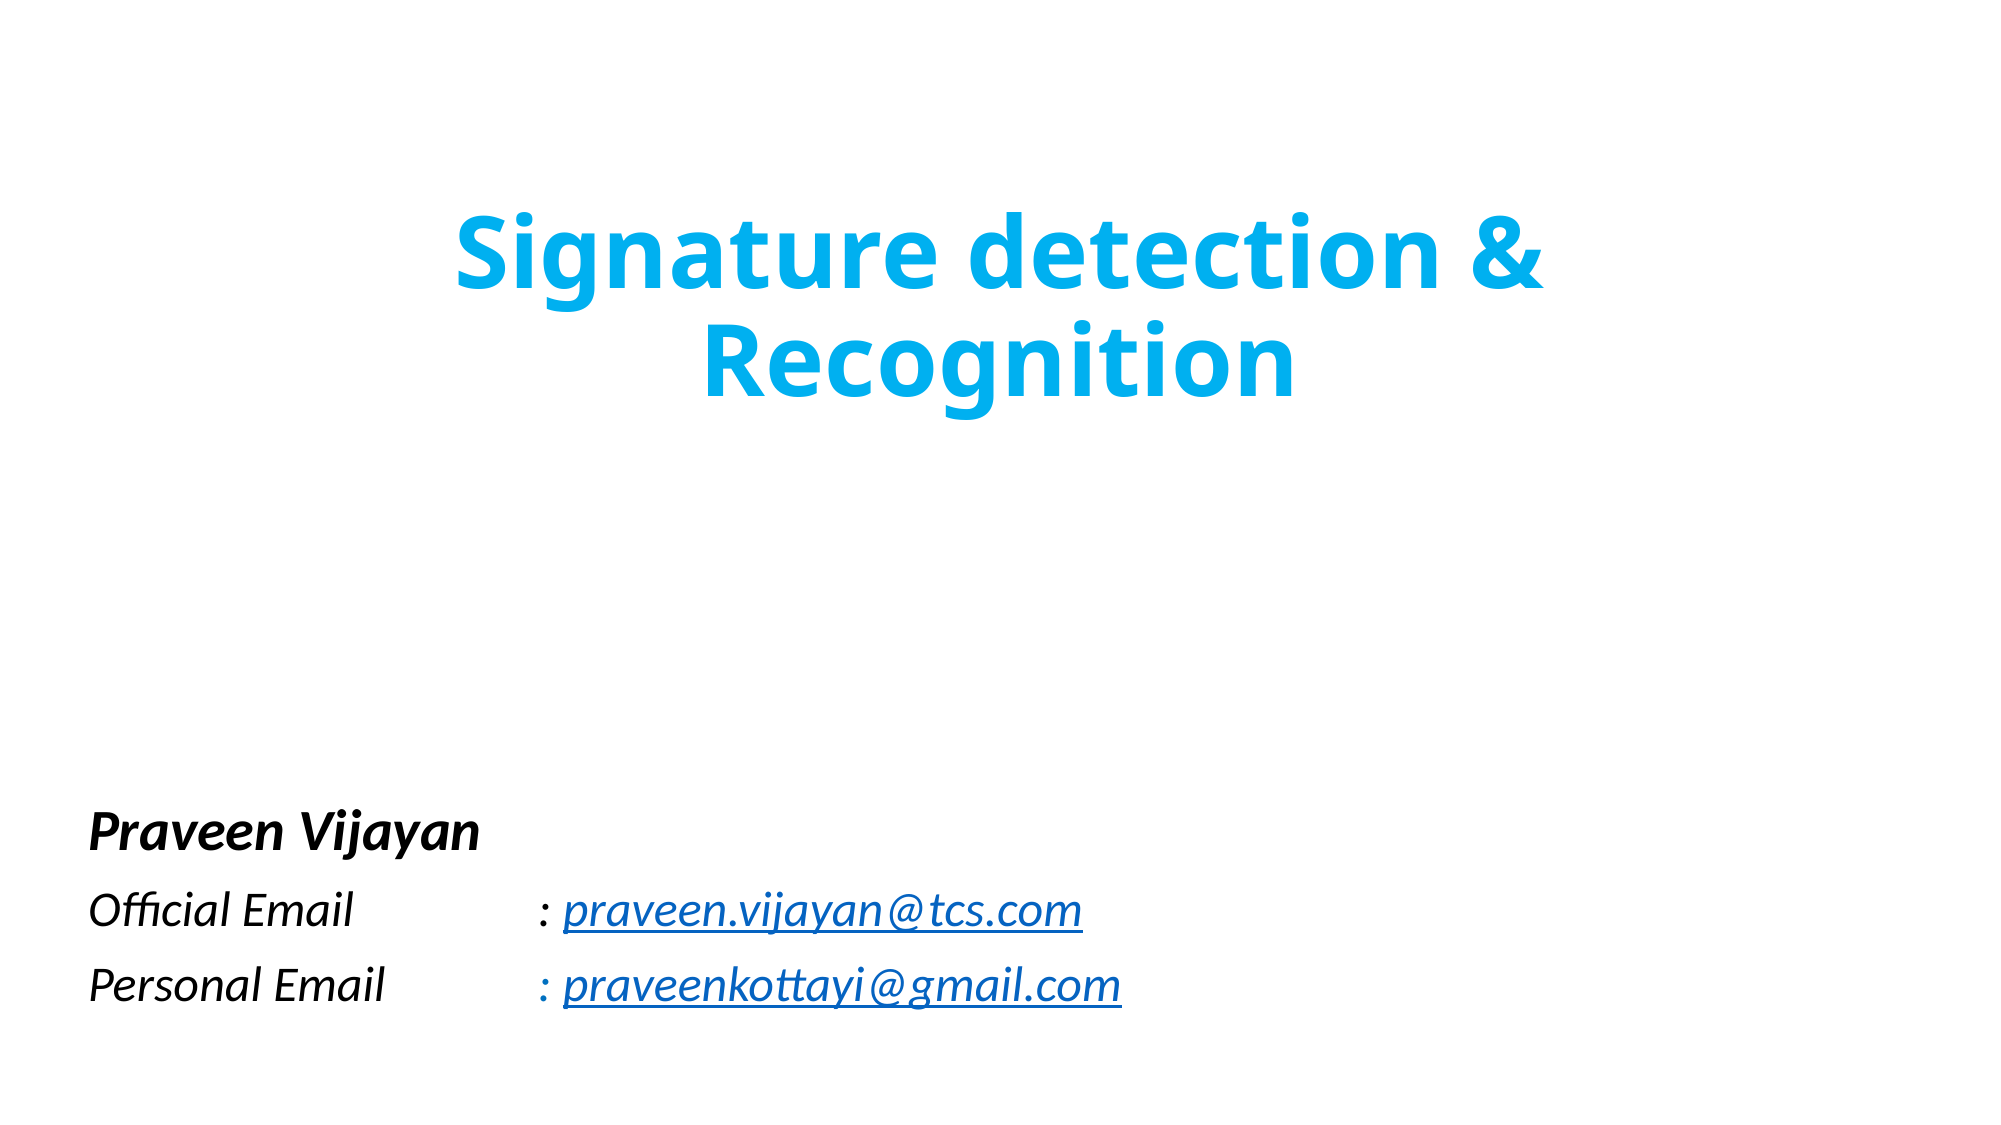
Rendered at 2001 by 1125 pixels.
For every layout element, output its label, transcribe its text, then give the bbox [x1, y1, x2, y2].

subtitle Praveen Vijayan Official Email : praveen.vijayan@tcs.com Personal Email : praveenkottayi@gmail.com [73, 792, 1574, 1064]
title Signature detection & Recognition [249, 184, 1750, 576]
